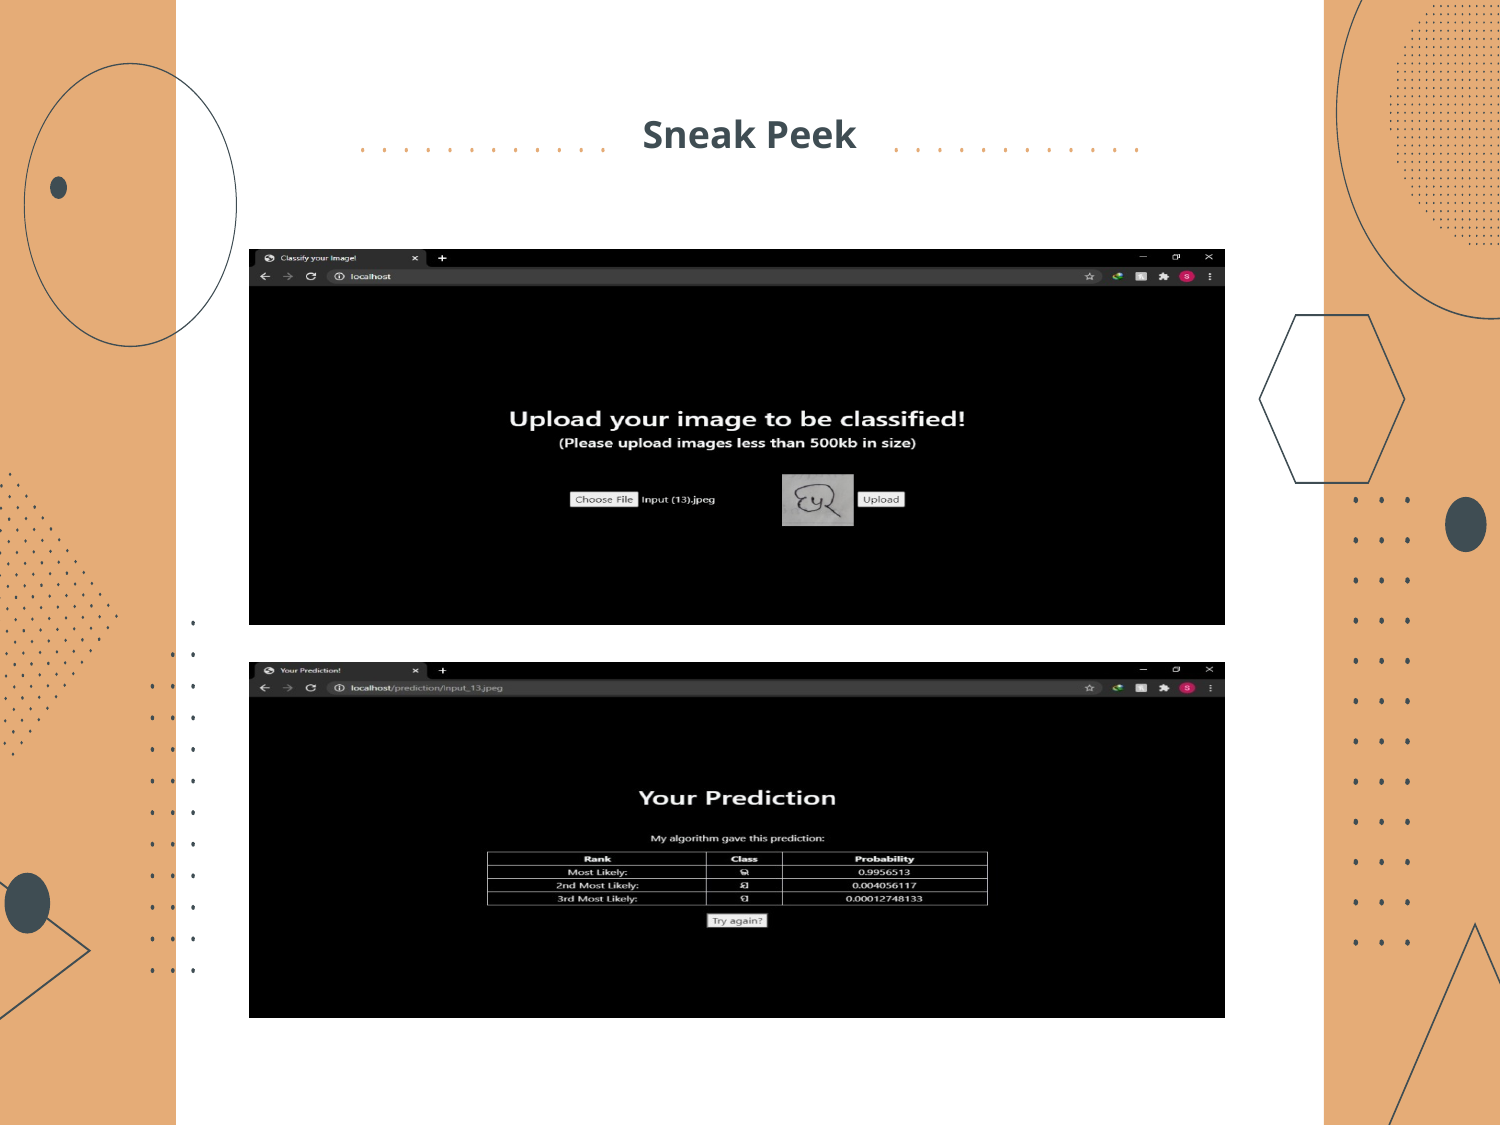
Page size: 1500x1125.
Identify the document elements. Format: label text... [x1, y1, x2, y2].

picture [249, 249, 1226, 626]
picture [249, 662, 1226, 1018]
title Sneak Peek [278, 95, 1222, 222]
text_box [360, 147, 606, 153]
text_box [894, 147, 1140, 153]
